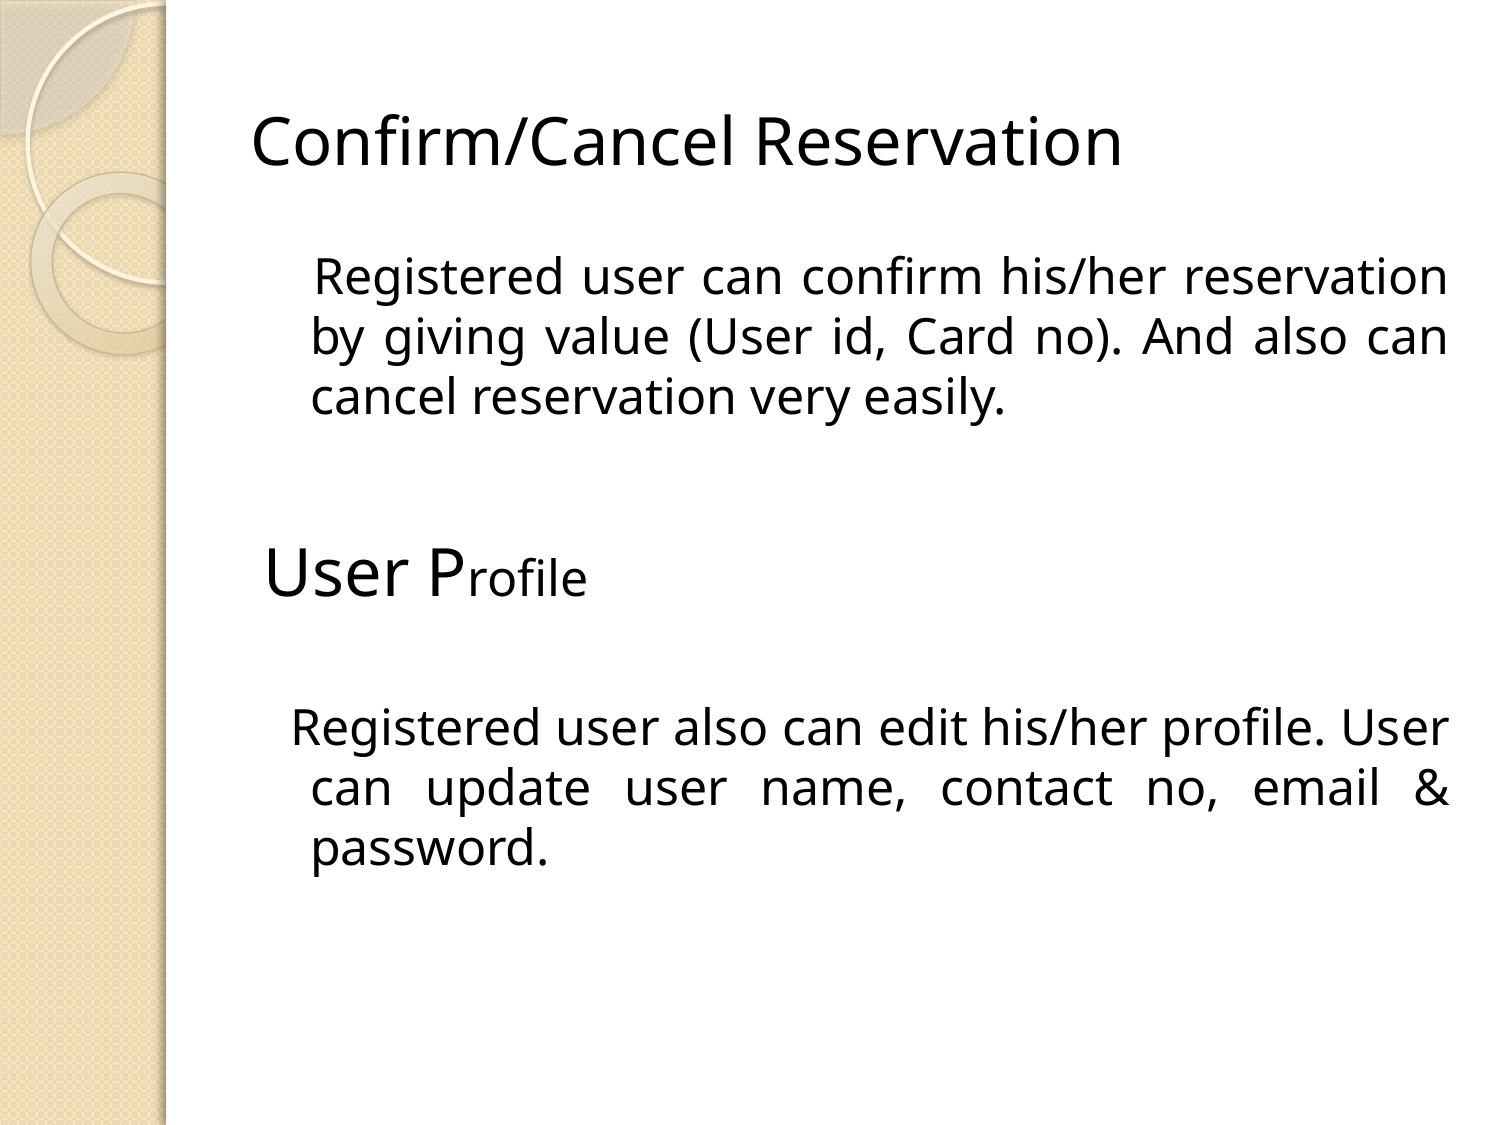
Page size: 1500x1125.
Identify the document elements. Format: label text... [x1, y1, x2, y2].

list Registered user can confirm his/her reservation by giving value (User id, Card no). And also can cancel reservation very easily. User Profile Registered user also can edit his/her profile. User can update user name, contact no, email & password. [235, 237, 1466, 1075]
title Confirm/Cancel Reservation [235, 45, 1466, 233]
